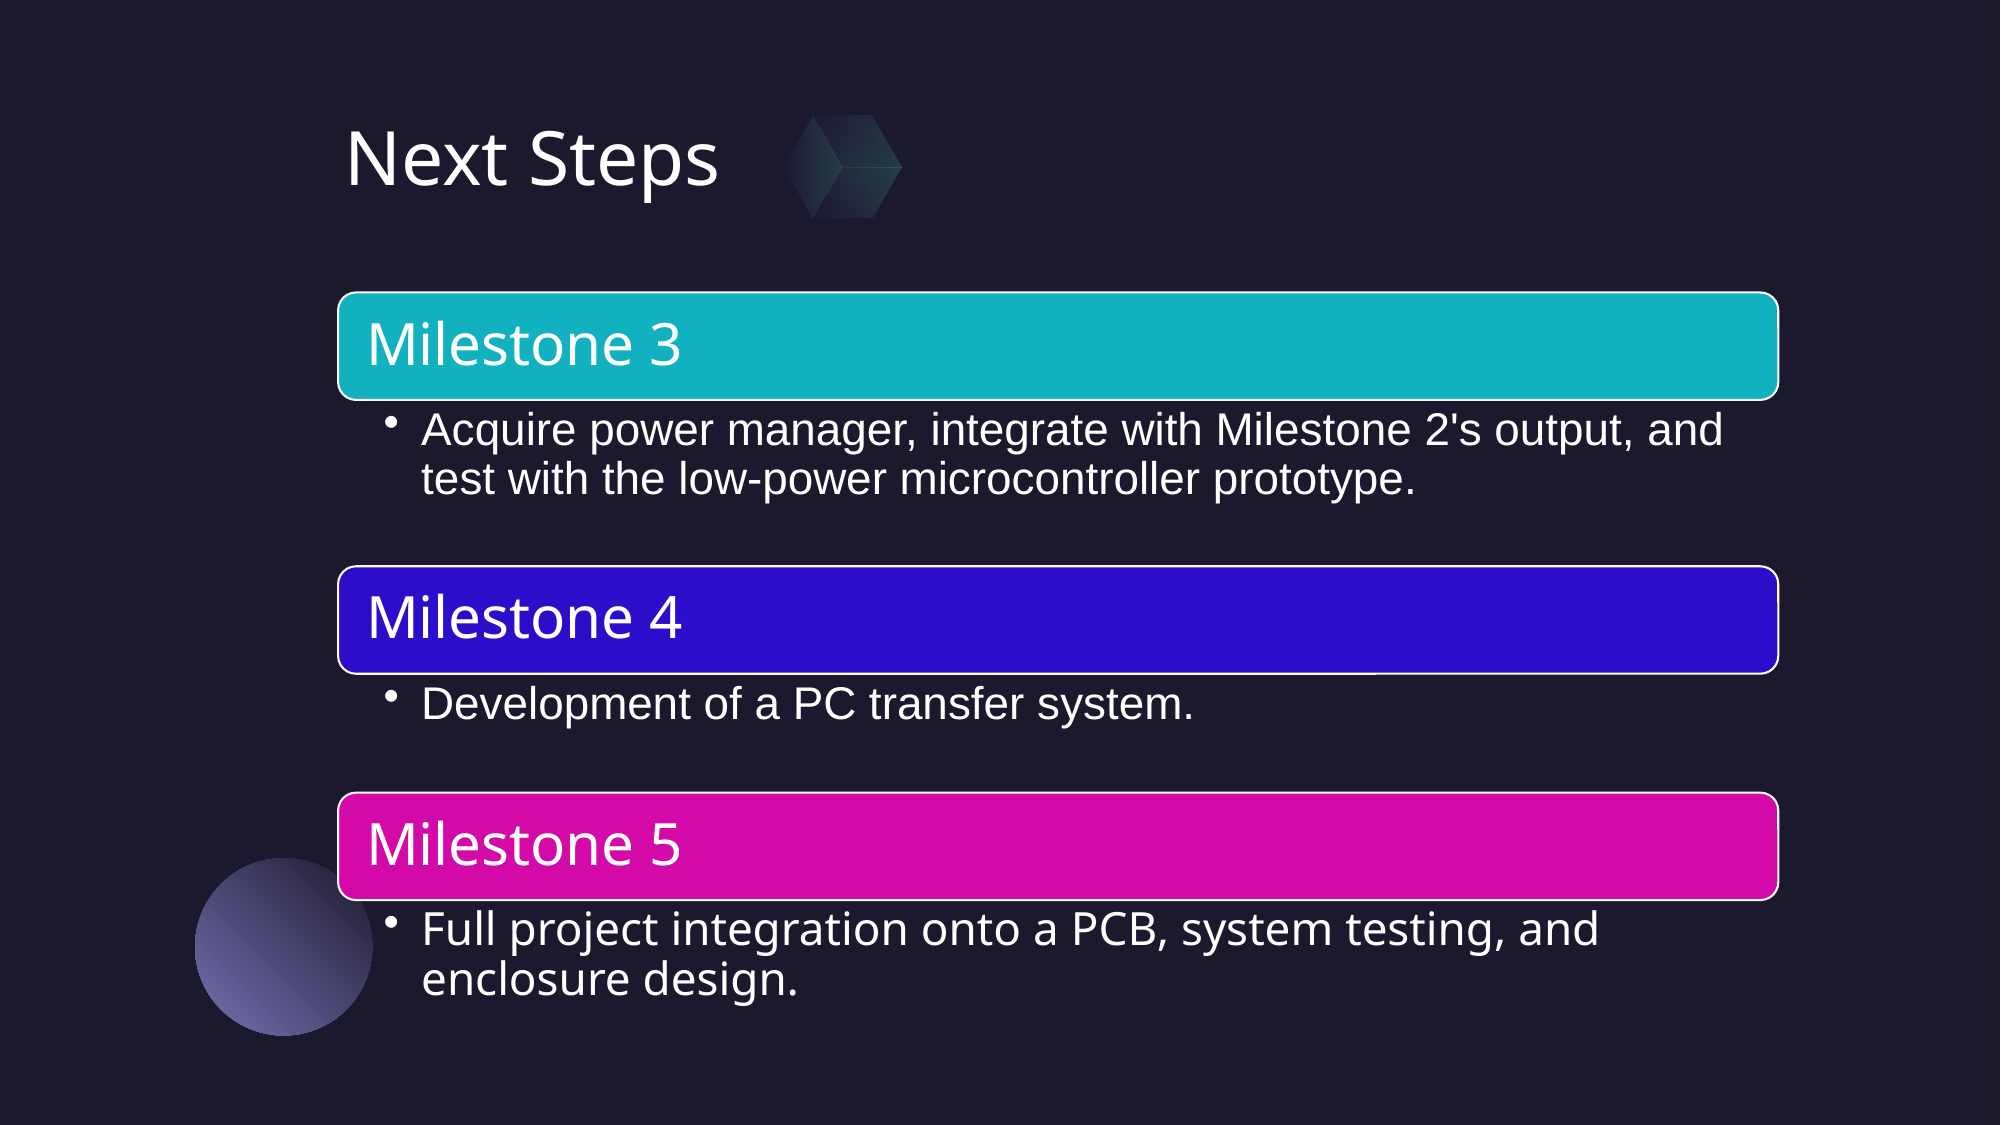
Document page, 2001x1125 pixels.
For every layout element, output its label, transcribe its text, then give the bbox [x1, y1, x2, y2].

text_box Next Steps [329, 103, 1671, 209]
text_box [338, 280, 1779, 1024]
